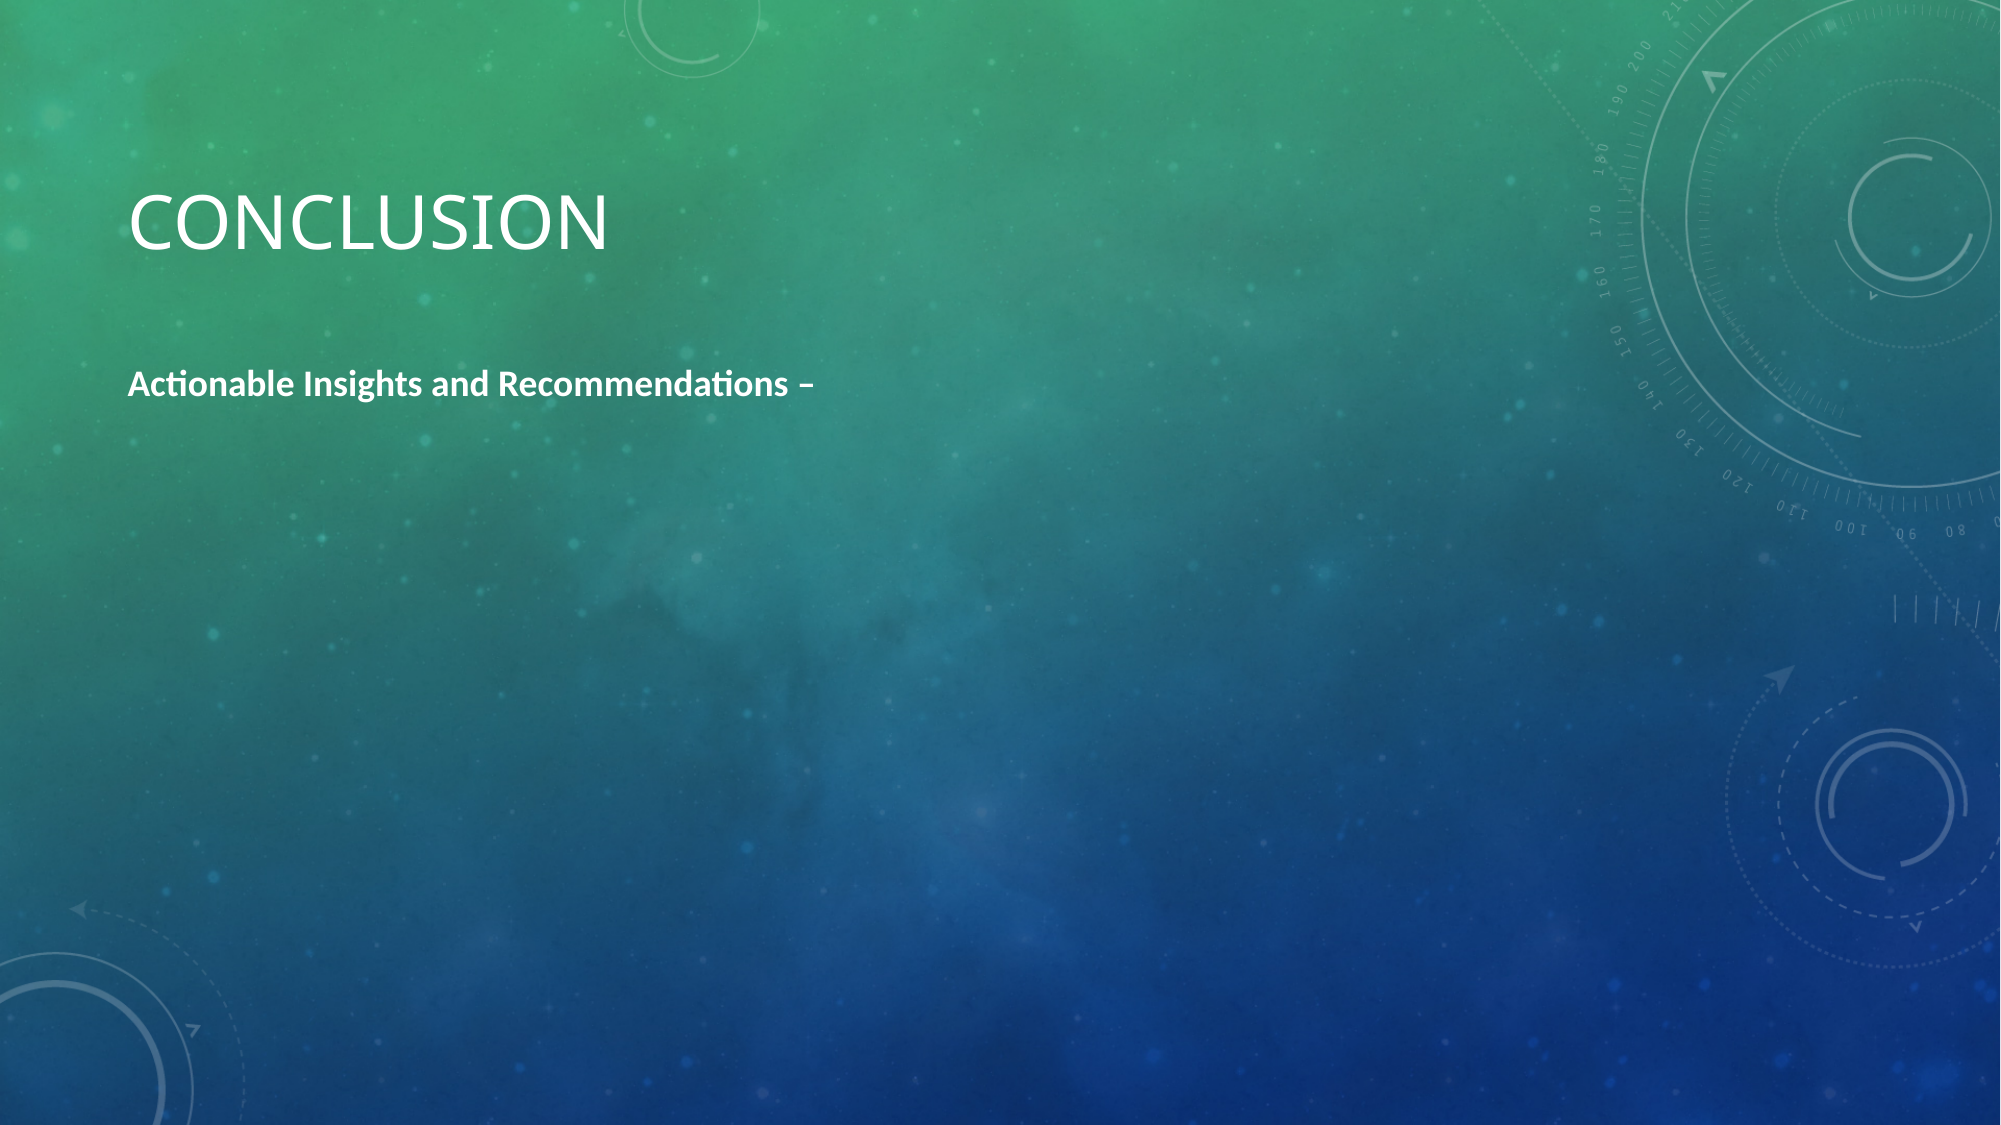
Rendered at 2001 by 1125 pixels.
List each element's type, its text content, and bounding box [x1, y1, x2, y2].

picture [0, 0, 2001, 1125]
title Conclusion [112, 99, 1775, 339]
list Actionable Insights and Recommendations – [112, 351, 1775, 950]
